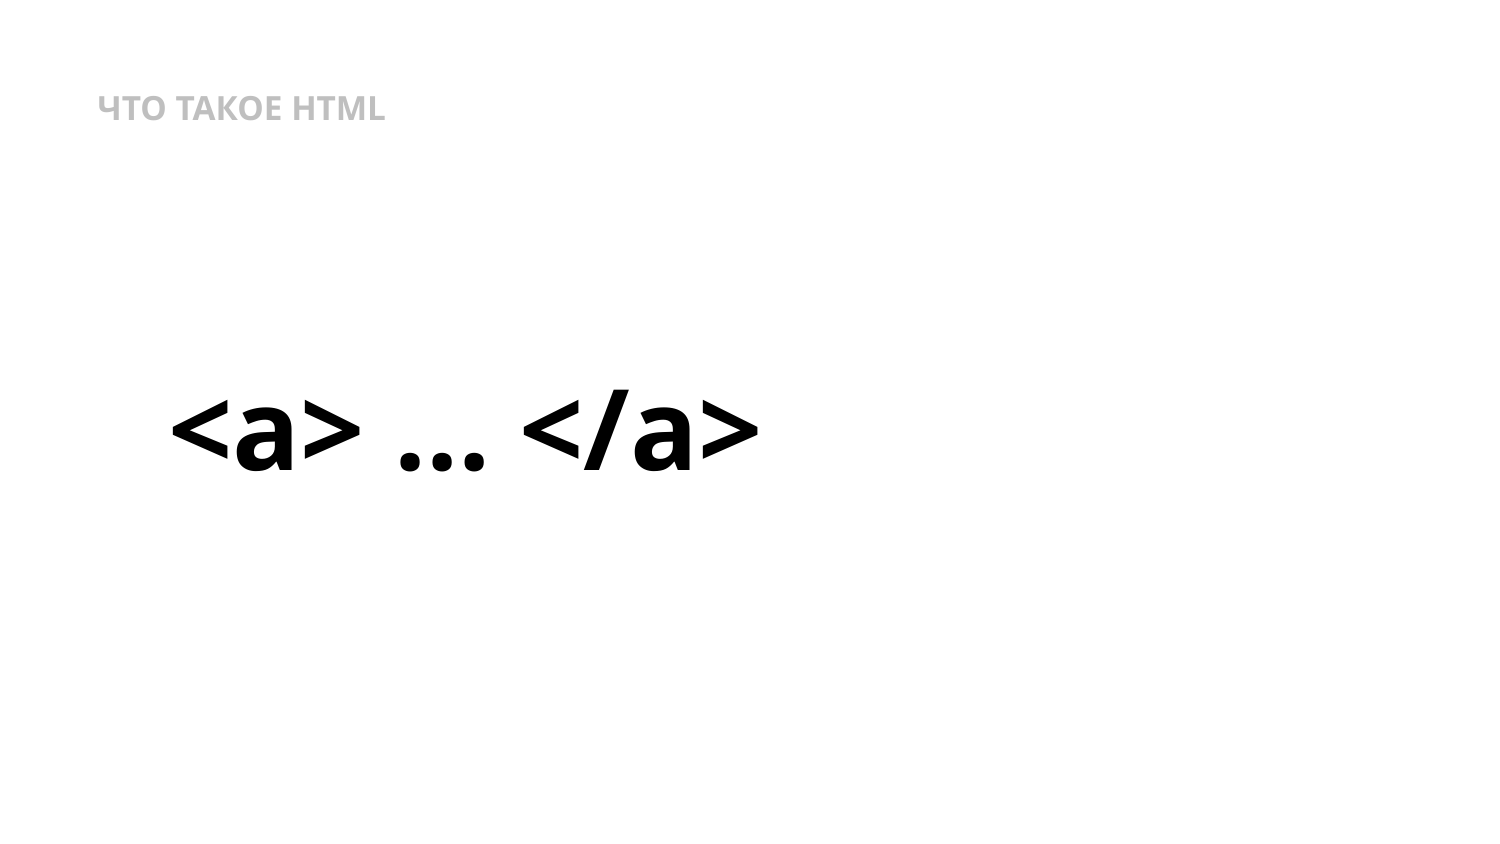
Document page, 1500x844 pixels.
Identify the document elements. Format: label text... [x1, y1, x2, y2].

text_box ЧТО ТАКОЕ HTML [82, 79, 401, 134]
text_box <a> … </a> [154, 350, 778, 501]
